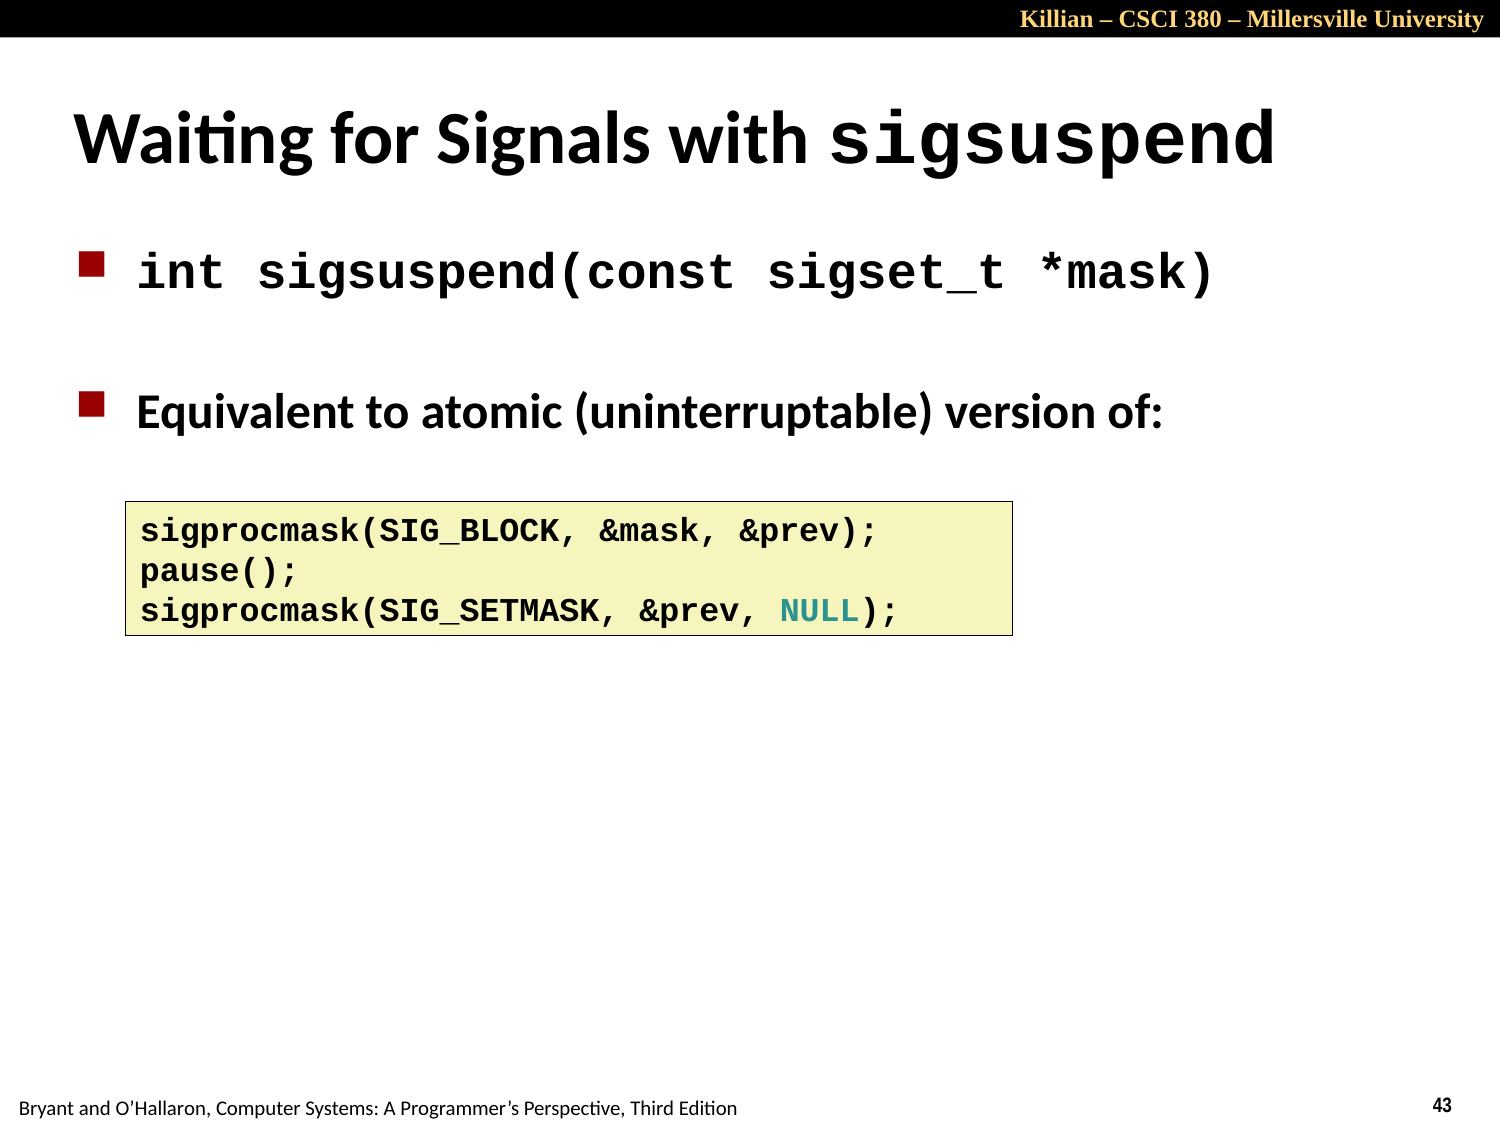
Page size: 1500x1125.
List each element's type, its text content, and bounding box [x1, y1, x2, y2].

title Waiting for Signals with sigsuspend [58, 71, 1451, 197]
list int sigsuspend(const sigset_t *mask) Equivalent to atomic (uninterruptable) version of: [64, 230, 1361, 313]
text_box sigprocmask(SIG_BLOCK, &mask, &prev); pause(); sigprocmask(SIG_SETMASK, &prev, NULL); [124, 501, 1013, 636]
